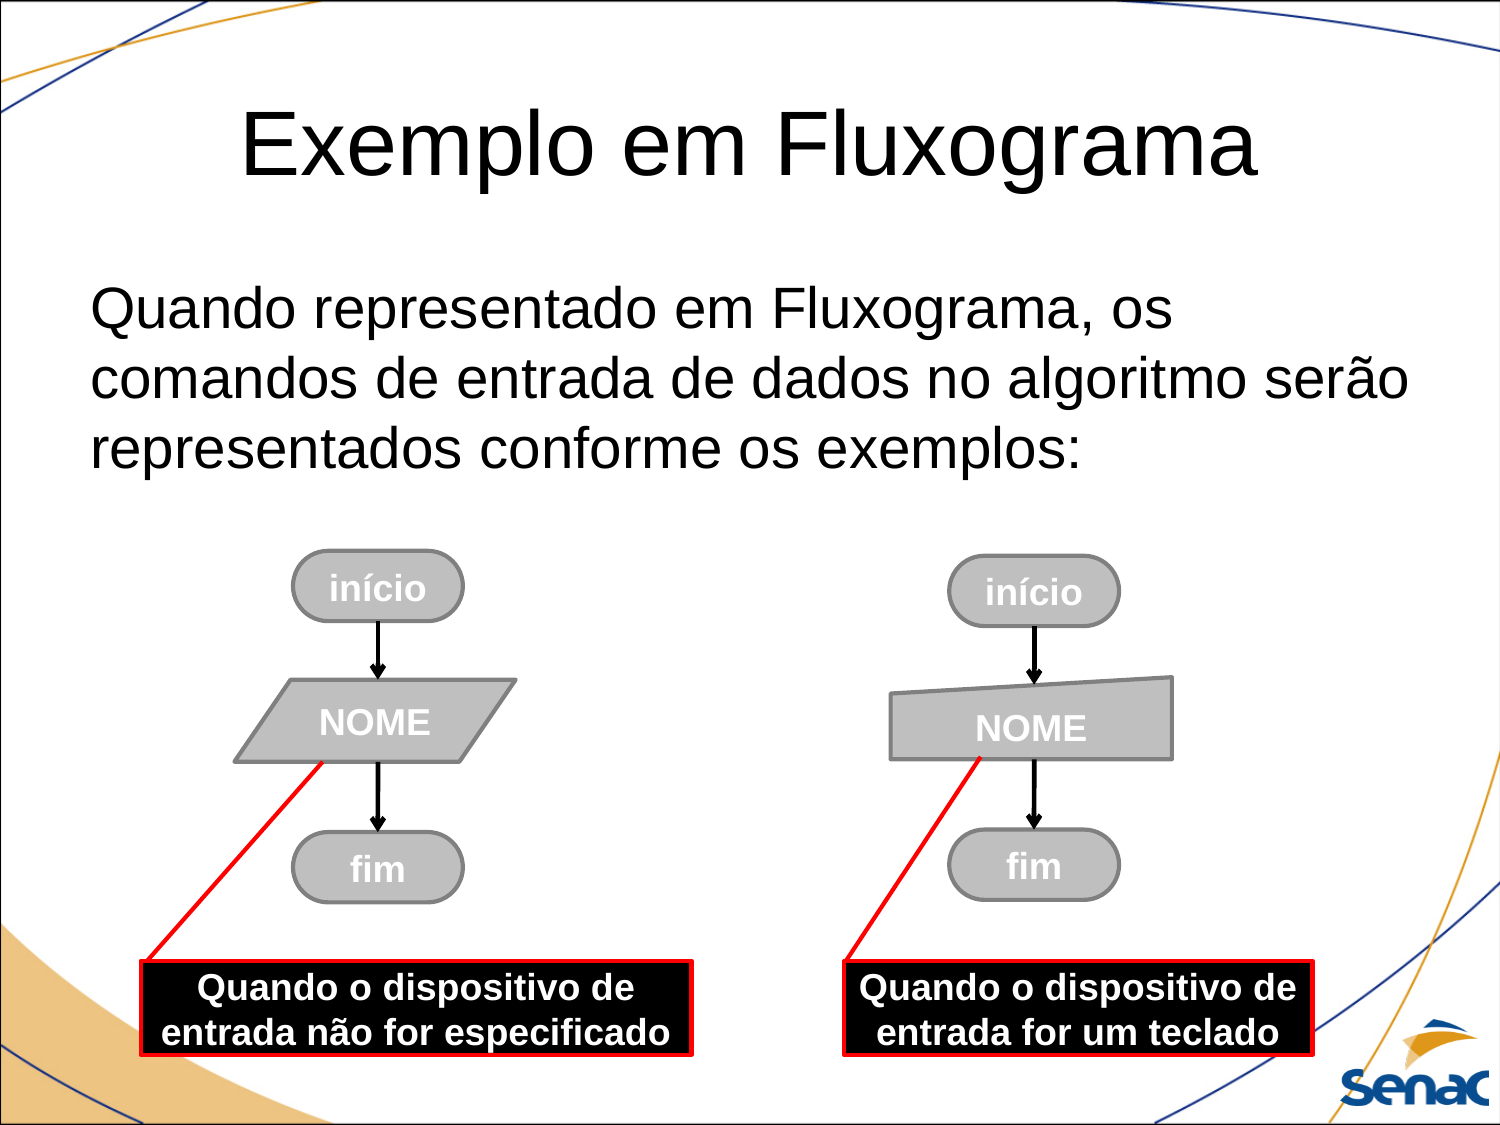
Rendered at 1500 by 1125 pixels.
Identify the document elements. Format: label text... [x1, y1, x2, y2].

text_box fim [947, 827, 1122, 902]
text_box fim [290, 829, 465, 905]
text_box NOME [232, 677, 518, 764]
list Quando representado em Fluxograma, os comandos de entrada de dados no algoritmo serão representados conforme os exemplos: [75, 262, 1430, 528]
text_box Quando o dispositivo de entrada for um teclado [842, 755, 1315, 1057]
text_box NOME [888, 675, 1174, 762]
text_box início [947, 553, 1122, 629]
picture [0, 0, 1500, 1125]
title Exemplo em Fluxograma [75, 45, 1425, 233]
text_box Quando o dispositivo de entrada não for especificado [139, 760, 694, 1057]
text_box início [290, 548, 465, 624]
